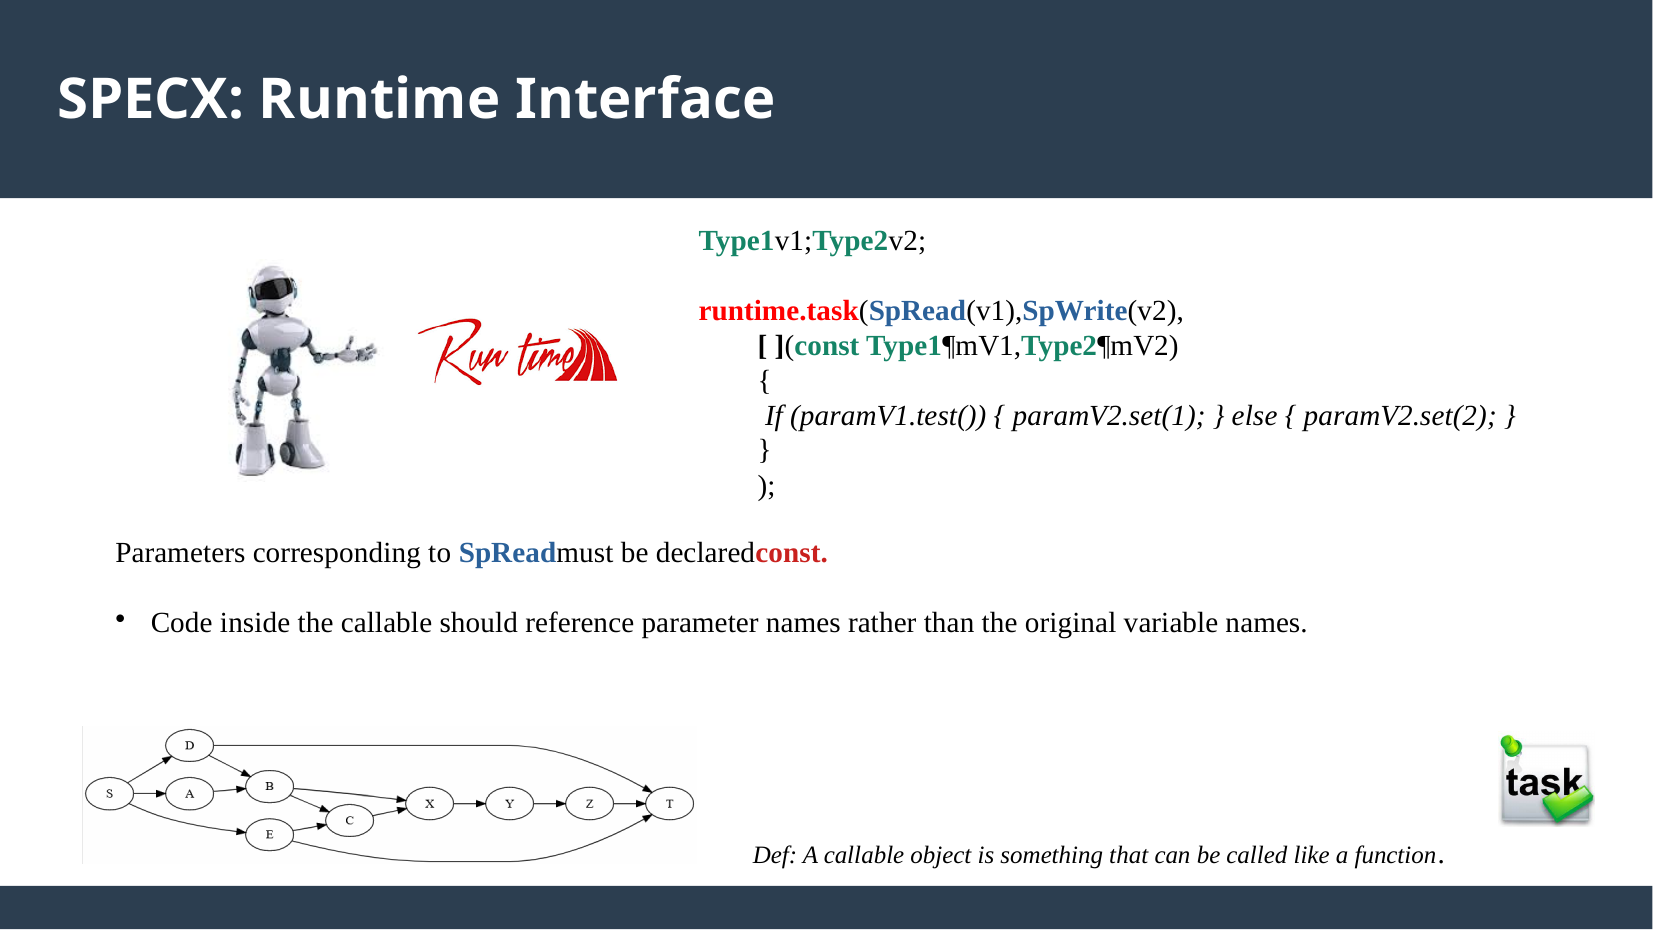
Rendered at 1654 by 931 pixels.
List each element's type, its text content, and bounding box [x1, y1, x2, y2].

text_box SPECX: Runtime Interface [57, 37, 1592, 154]
text_box Type1v1;Type2v2; runtime.task(SpRead(v1),SpWrite(v2), [ ](const Type1¶mV1,Type2¶mV2) { If (paramV1.test()) { paramV2.set(1); } else { paramV2.set(2); } } ); [683, 213, 1606, 551]
picture [81, 726, 697, 864]
picture [1498, 730, 1595, 827]
picture [117, 259, 620, 482]
text_box Def: A callable object is something that can be called like a function. [738, 826, 1636, 874]
text_box Parameters corresponding to SpReadmust be declaredconst. Code inside the callable should reference parameter names rather than the original variable names. [100, 525, 1612, 798]
